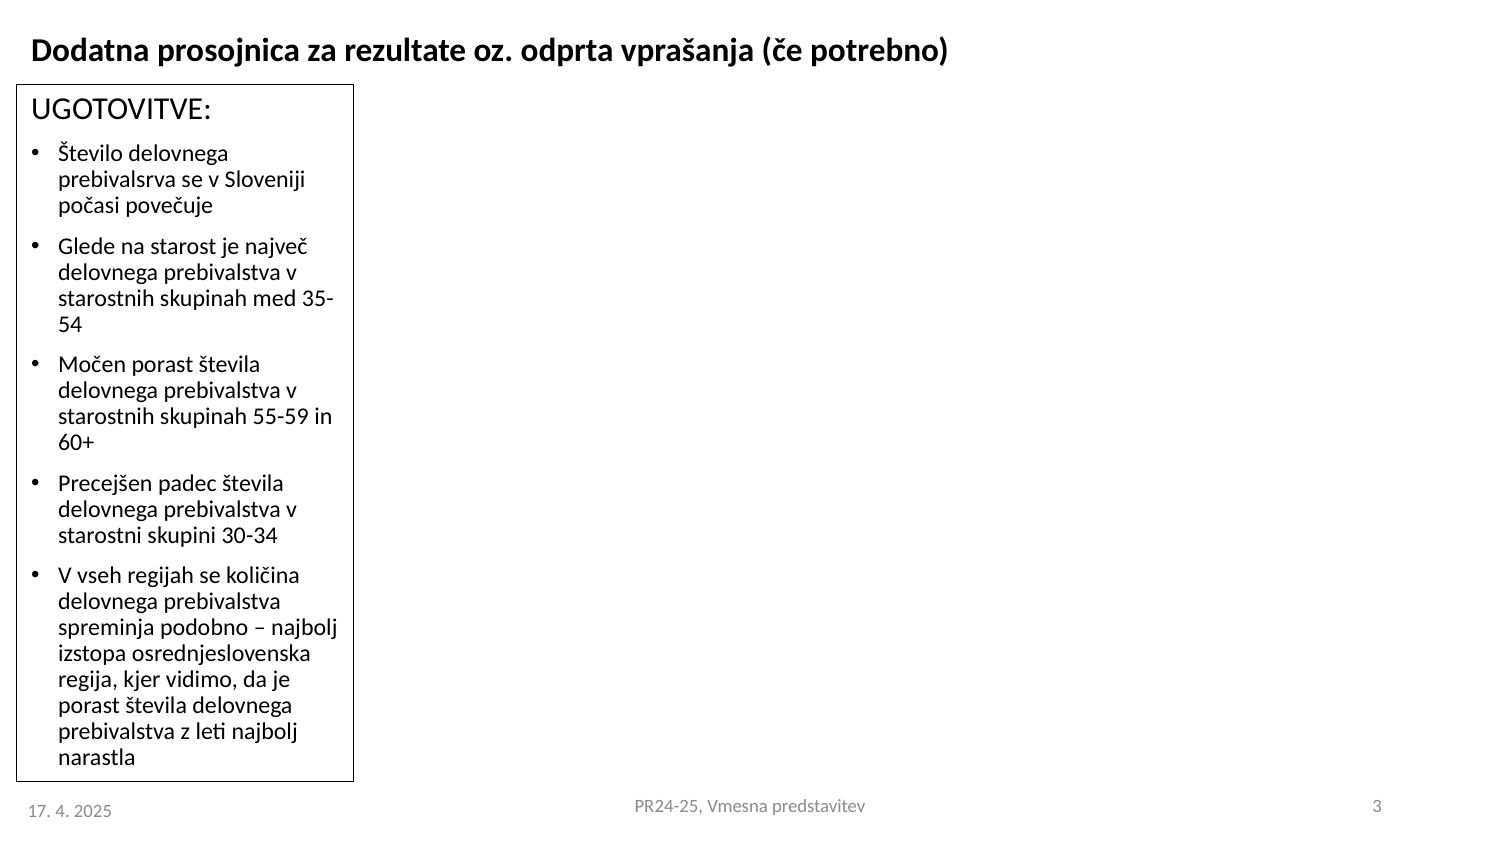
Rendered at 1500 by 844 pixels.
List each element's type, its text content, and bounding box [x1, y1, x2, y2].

slide_number 3 [1059, 782, 1397, 827]
footer PR24-25, Vmesna predstavitev [496, 782, 1004, 827]
slide_number 17. 4. 2025 [12, 787, 629, 833]
title Dodatna prosojnica za rezultate oz. odprta vprašanja (če potrebno) [16, 16, 1484, 85]
list UGOTOVITVE: Število delovnega prebivalsrva se v Sloveniji počasi povečuje Glede na starost je največ delovnega prebivalstva v starostnih skupinah med 35-54 Močen porast števila delovnega prebivalstva v starostnih skupinah 55-59 in 60+ Precejšen padec števila delovnega prebivalstva v starostni skupini 30-34 V vseh regijah se količina delovnega prebivalstva spreminja podobno – najbolj izstopa osrednjeslovenska regija, kjer vidimo, da je porast števila delovnega prebivalstva z leti najbolj narastla [16, 84, 354, 782]
